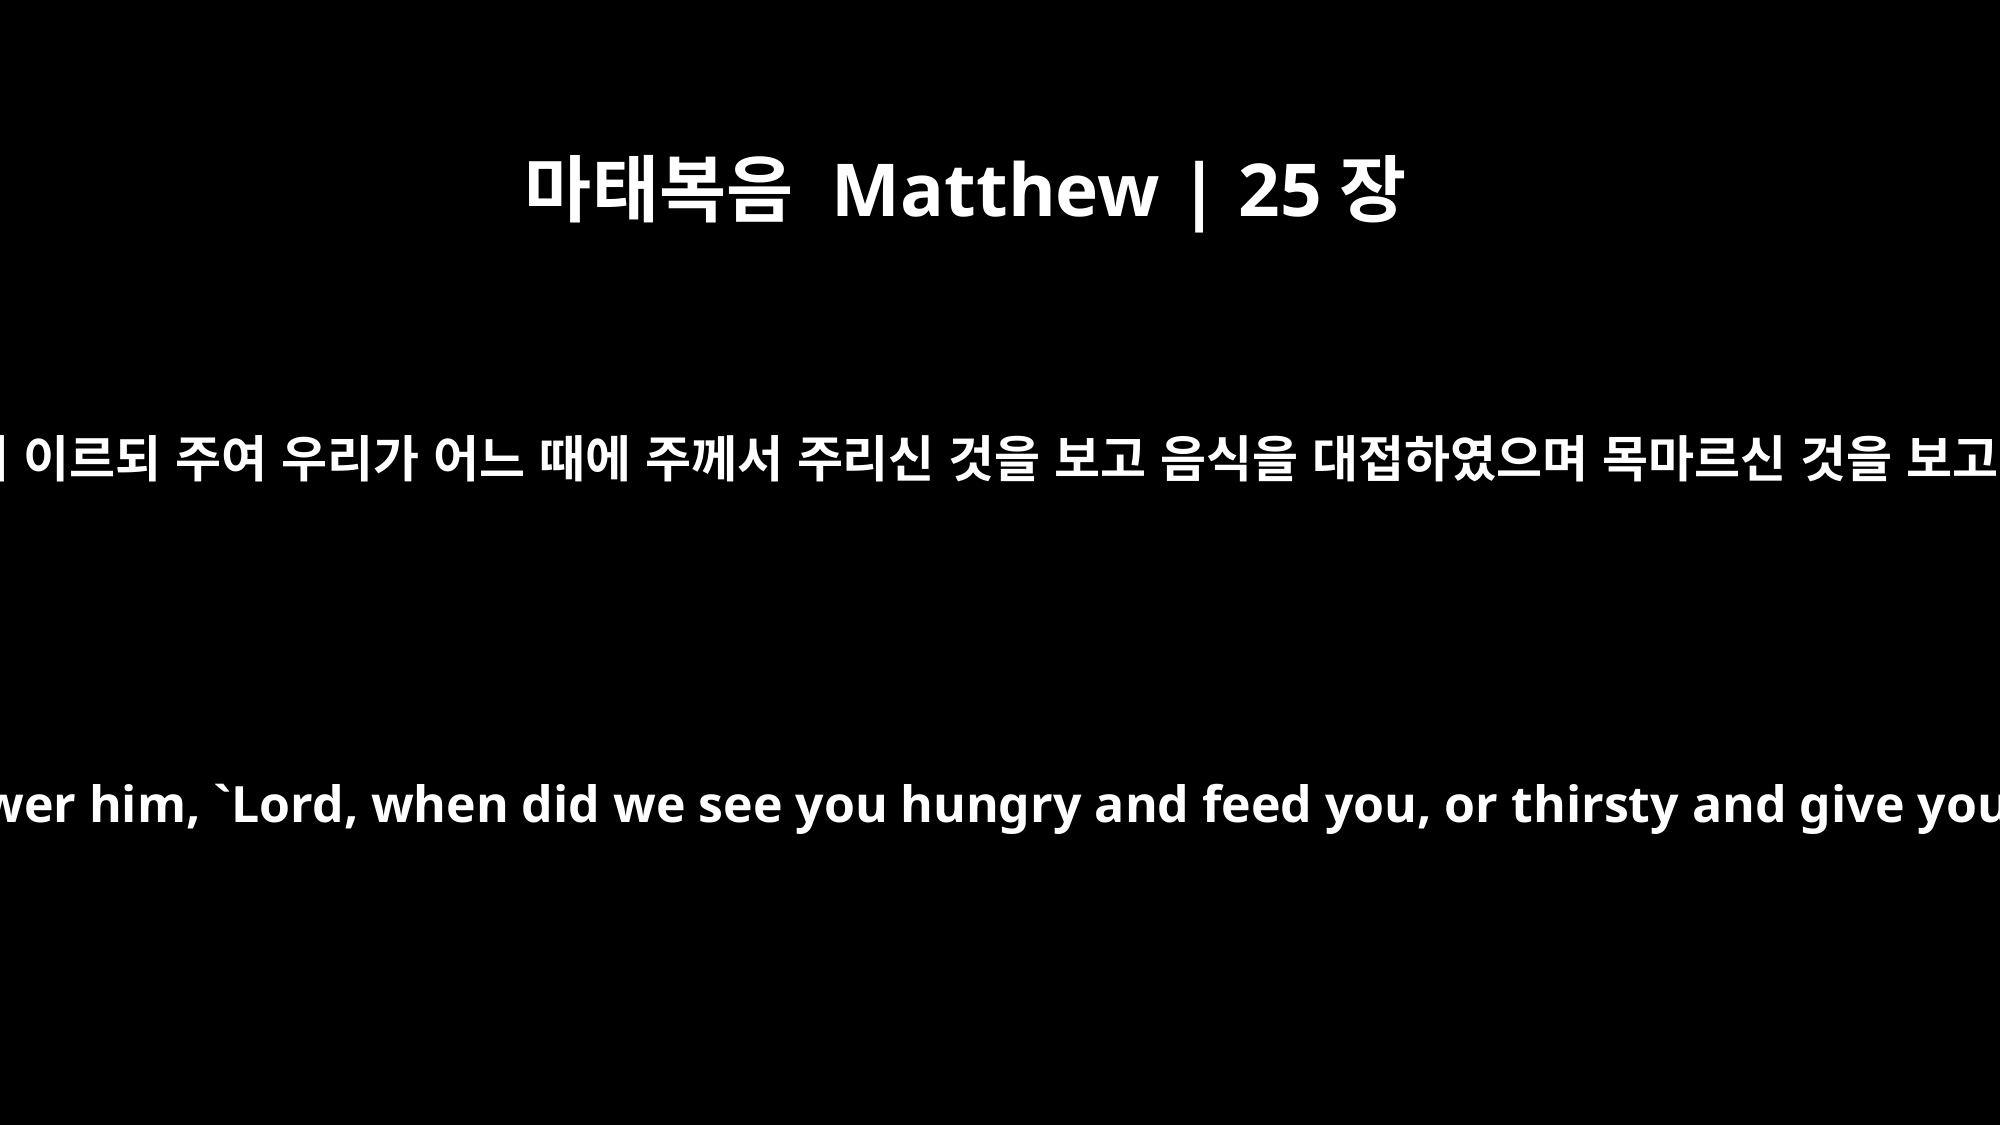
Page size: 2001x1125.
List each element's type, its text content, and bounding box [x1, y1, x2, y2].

text_box 마태복음 Matthew | 25장 [510, 136, 1422, 239]
text_box "Then the righteous will answer him, `Lord, when did we see you hungry and feed you, or thirsty and give you something to drink? [0, 764, 2000, 840]
text_box 37 이에 의인들이 대답하여 이르되 주여 우리가 어느 때에 주께서 주리신 것을 보고 음식을 대접하였으며 목마르신 것을 보고 마시게 하였나이까 [0, 359, 2000, 495]
